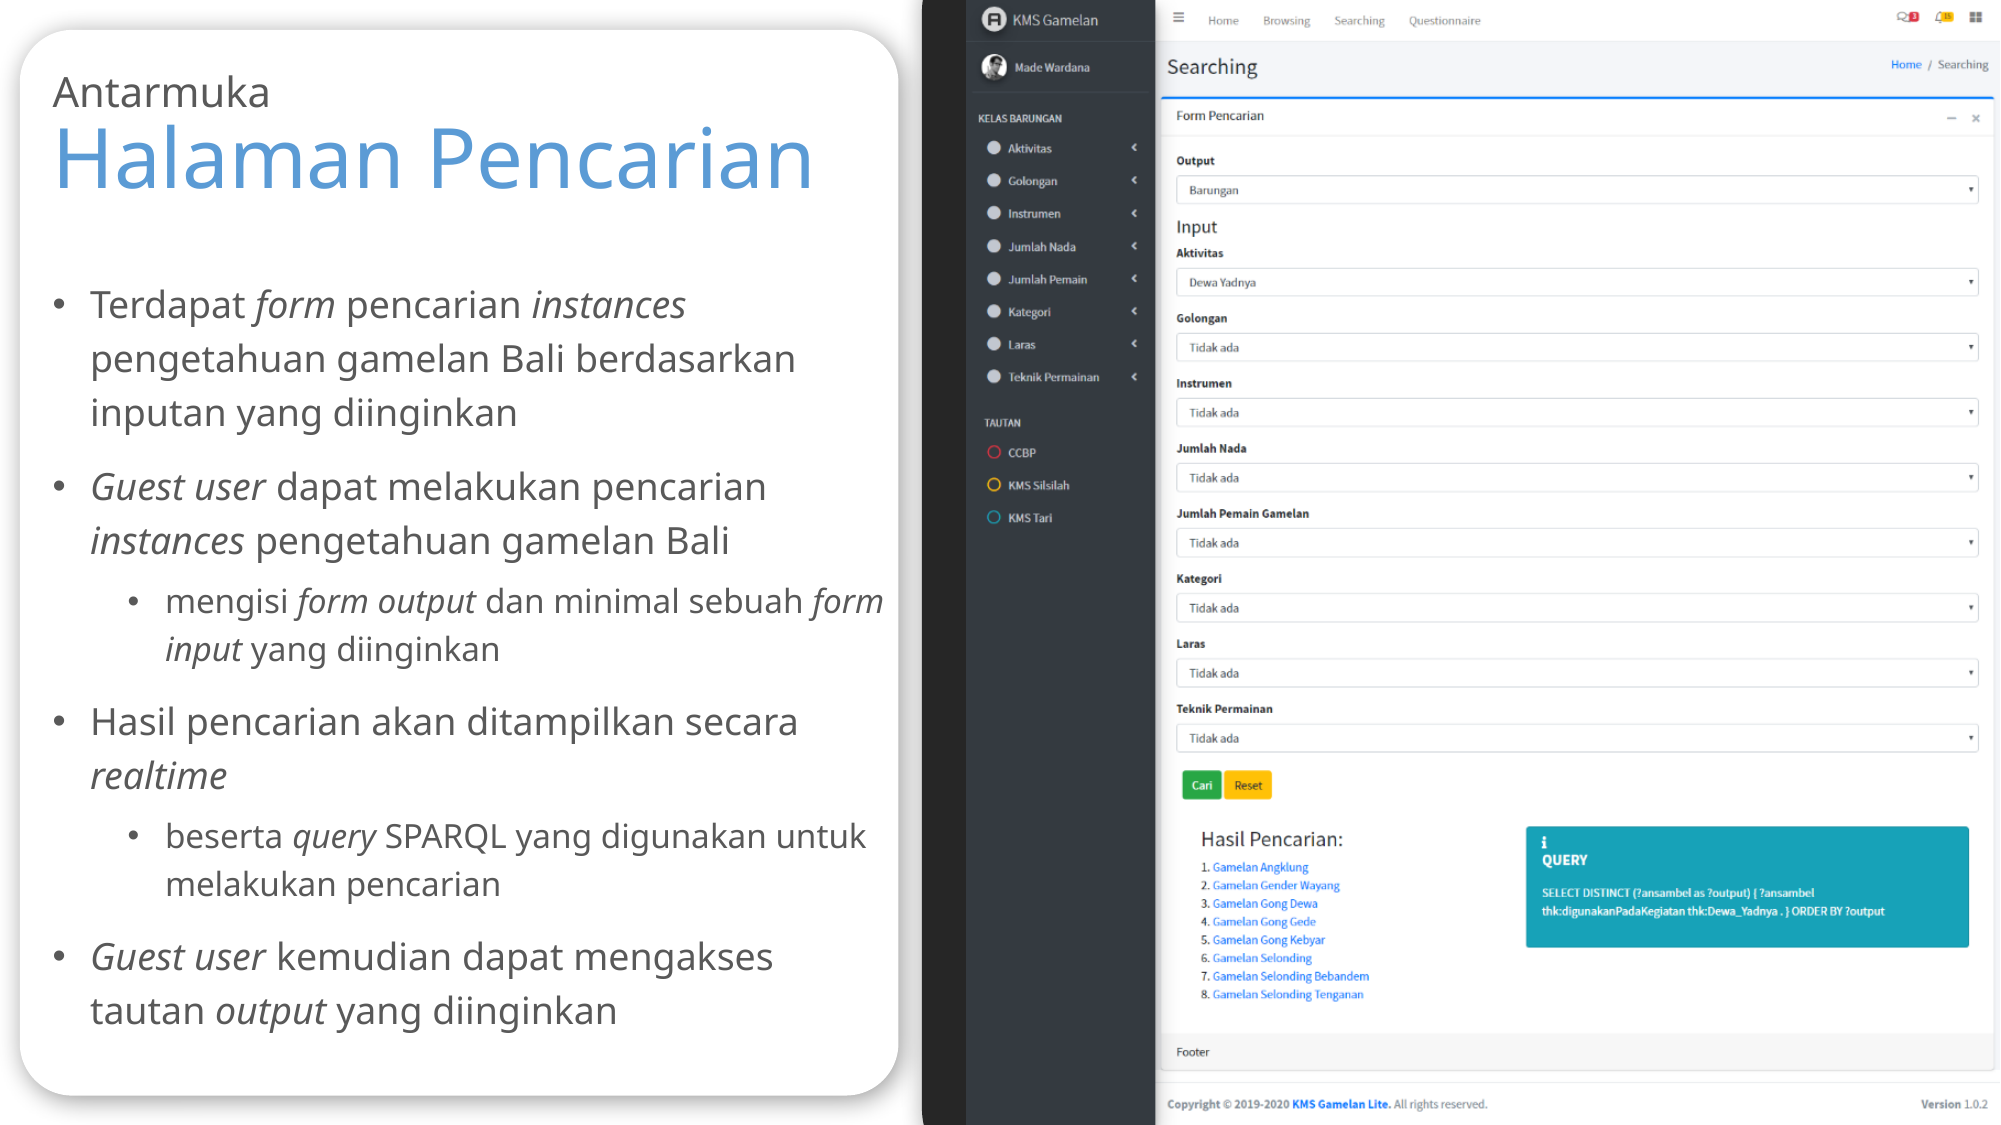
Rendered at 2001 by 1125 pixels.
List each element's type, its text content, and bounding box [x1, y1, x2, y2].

list Terdapat form pencarian instances pengetahuan gamelan Bali berdasarkan inputan yang diinginkan Guest user dapat melakukan pencarian instances pengetahuan gamelan Bali mengisi form output dan minimal sebuah form input yang diinginkan Hasil pencarian akan ditampilkan secara realtime beserta query SPARQL yang digunakan untuk melakukan pencarian Guest user kemudian dapat mengakses tautan output yang diinginkan [37, 264, 913, 1072]
text_box [920, 0, 966, 1125]
title Antarmuka Halaman Pencarian [37, 29, 913, 248]
picture [966, 0, 2000, 1125]
text_box [18, 42, 900, 1097]
